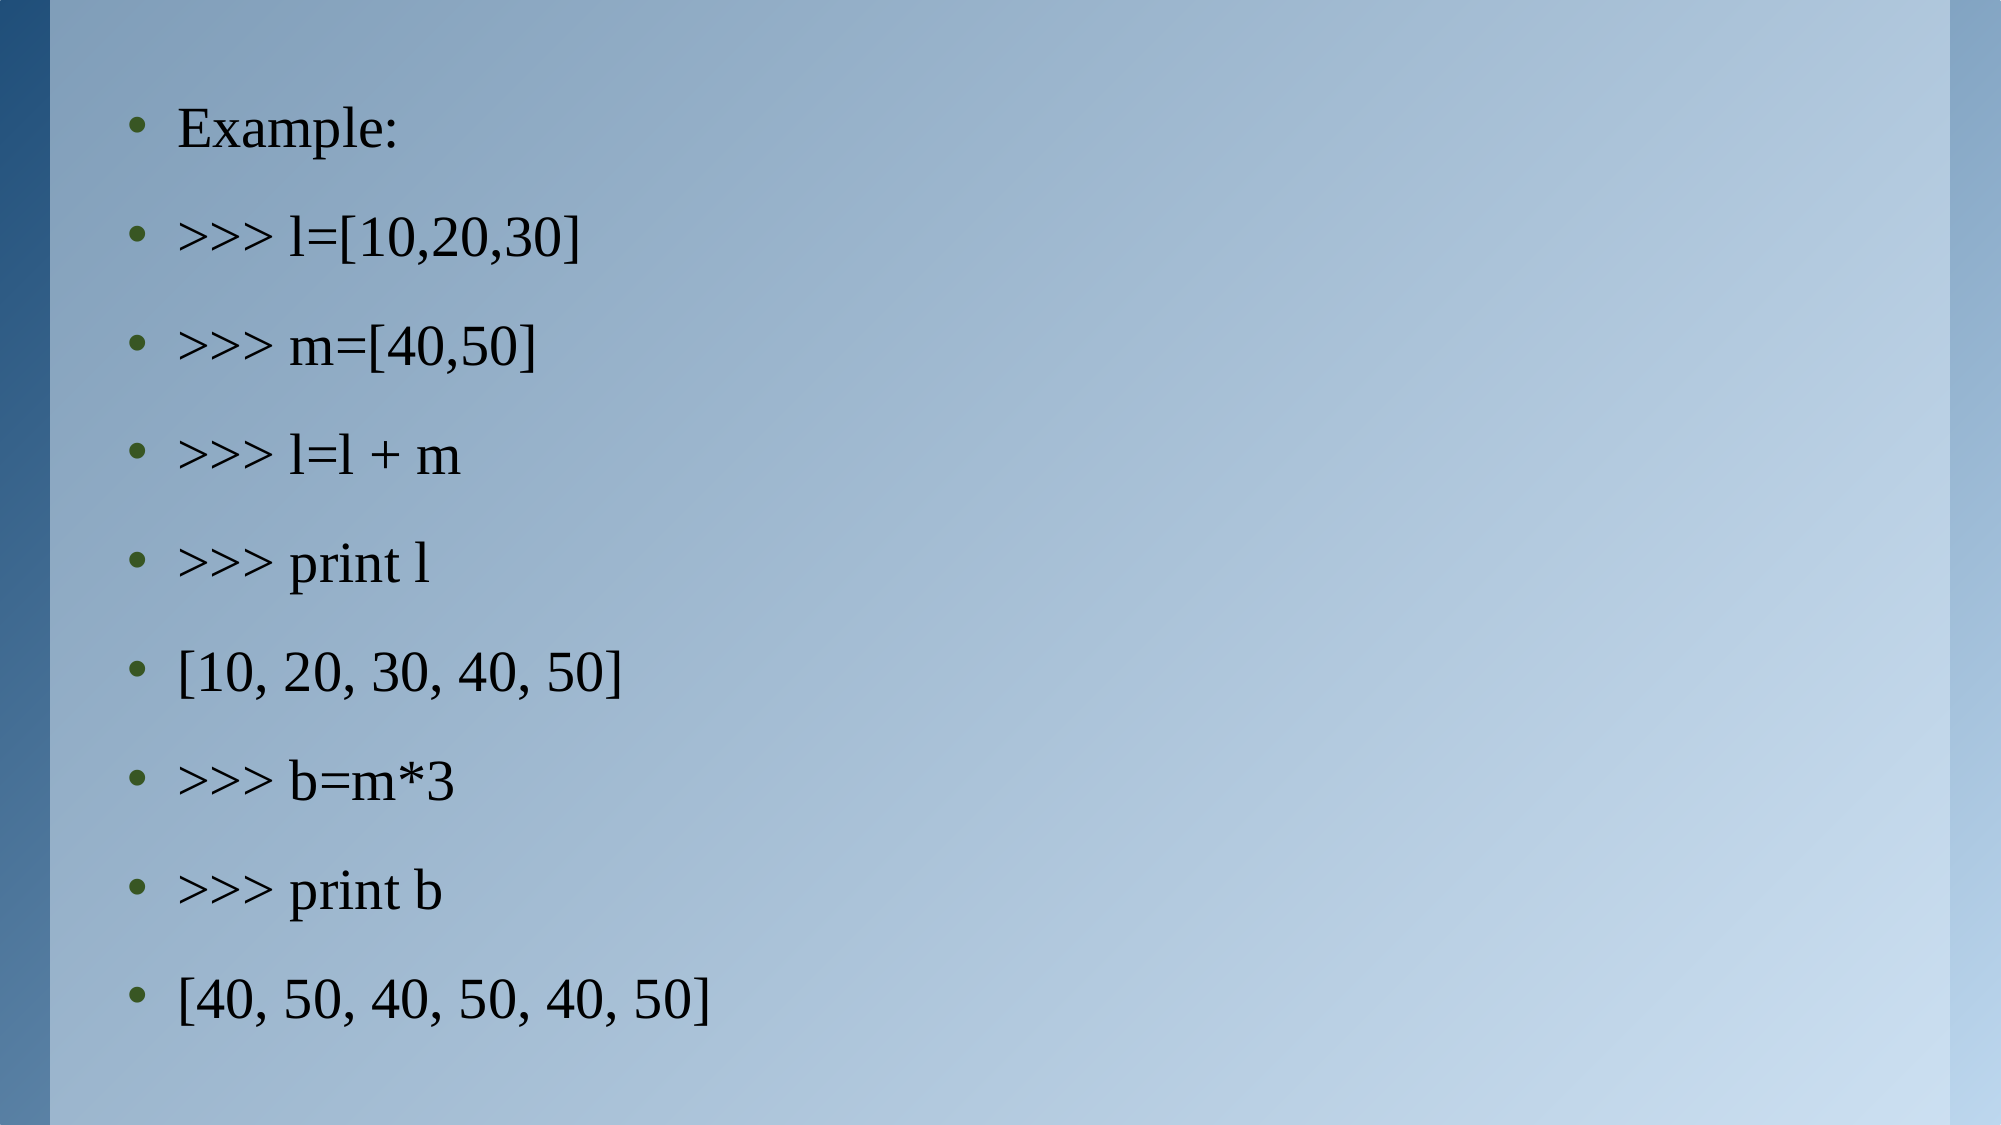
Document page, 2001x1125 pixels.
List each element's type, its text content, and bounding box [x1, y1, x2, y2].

list Example: >>> l=[10,20,30] >>> m=[40,50] >>> l=l + m >>> print l [10, 20, 30, 40, 50] >>> b=m*3 >>> print b [40, 50, 40, 50, 40, 50] [107, 79, 1850, 1125]
